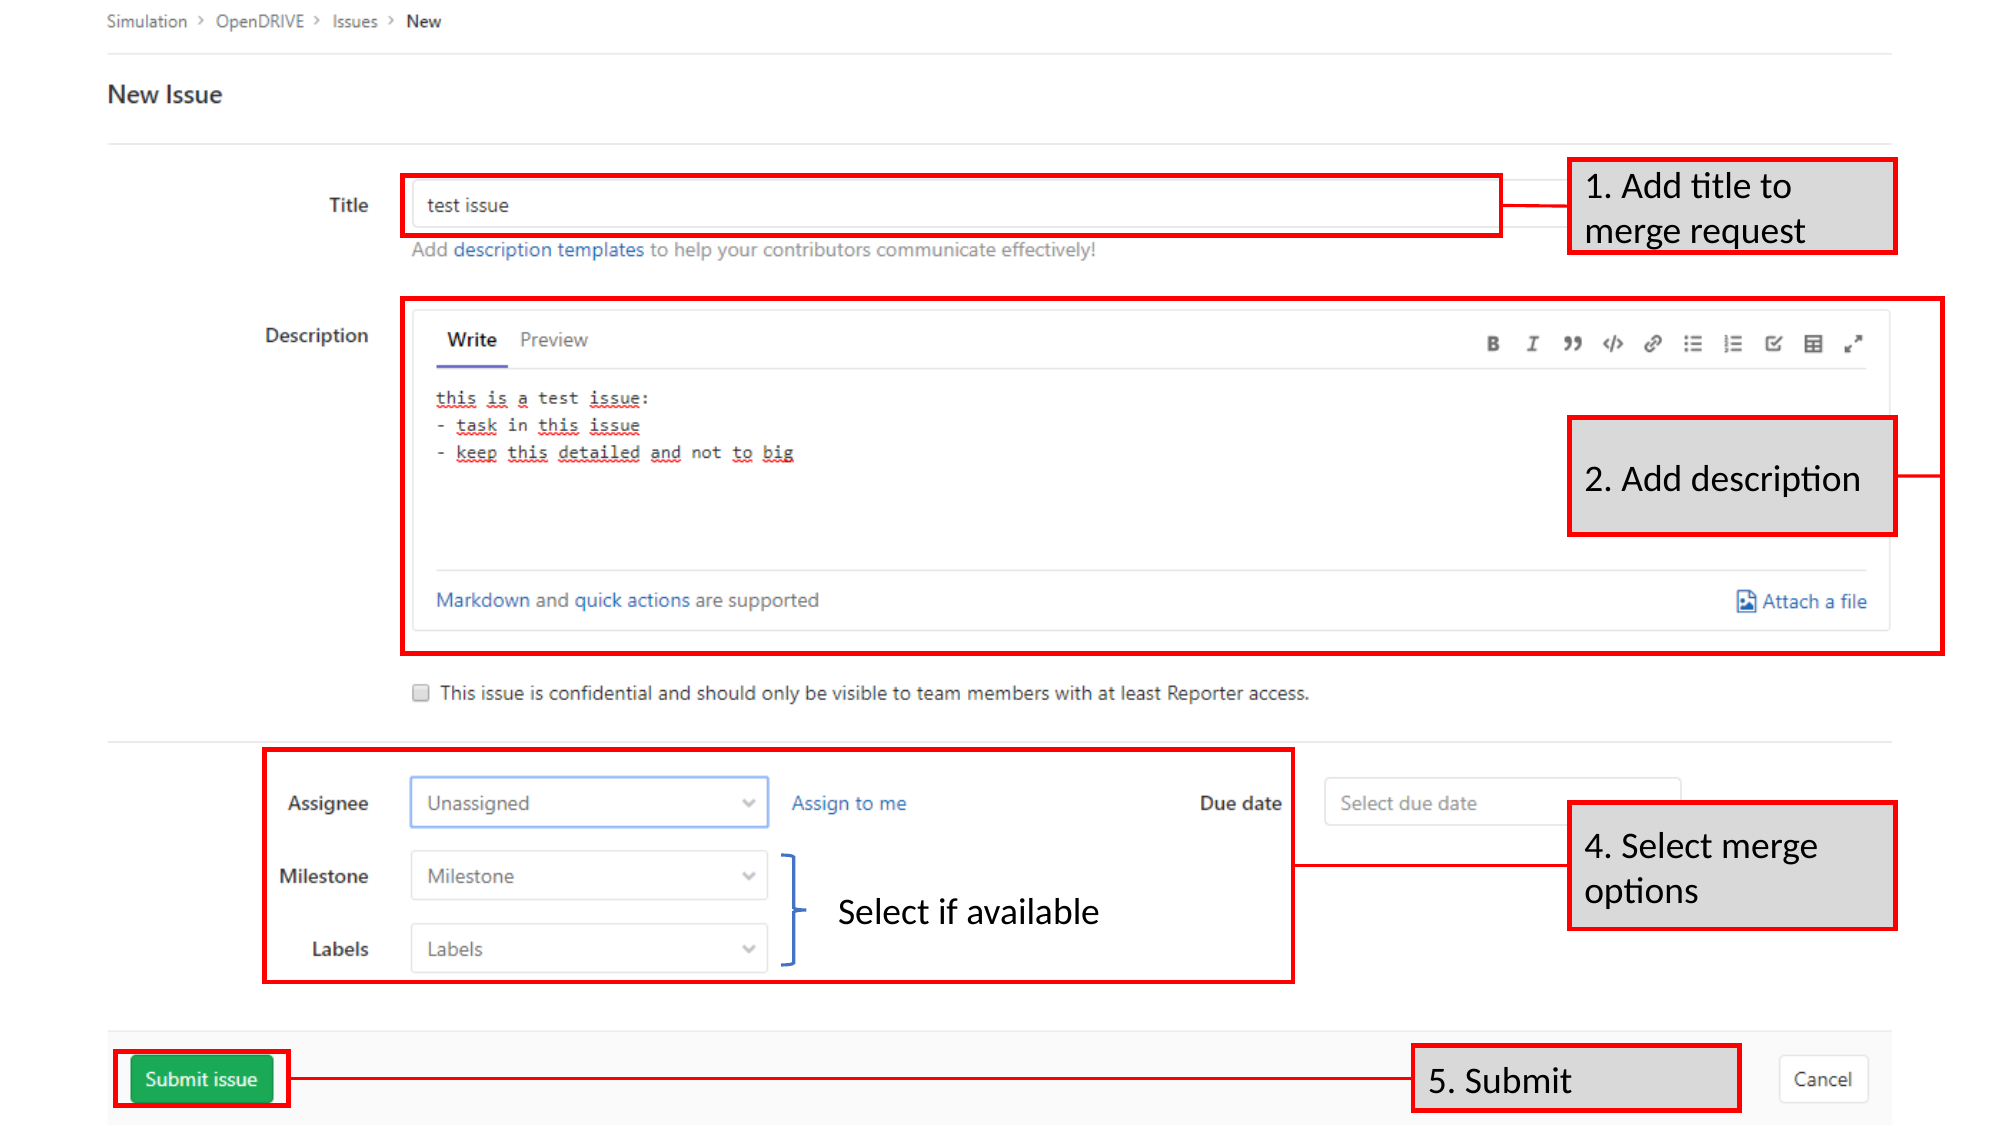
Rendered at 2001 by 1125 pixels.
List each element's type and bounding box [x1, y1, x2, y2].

text_box [1915, 298, 1943, 474]
picture [85, 0, 1915, 1125]
text_box [1915, 478, 1943, 654]
